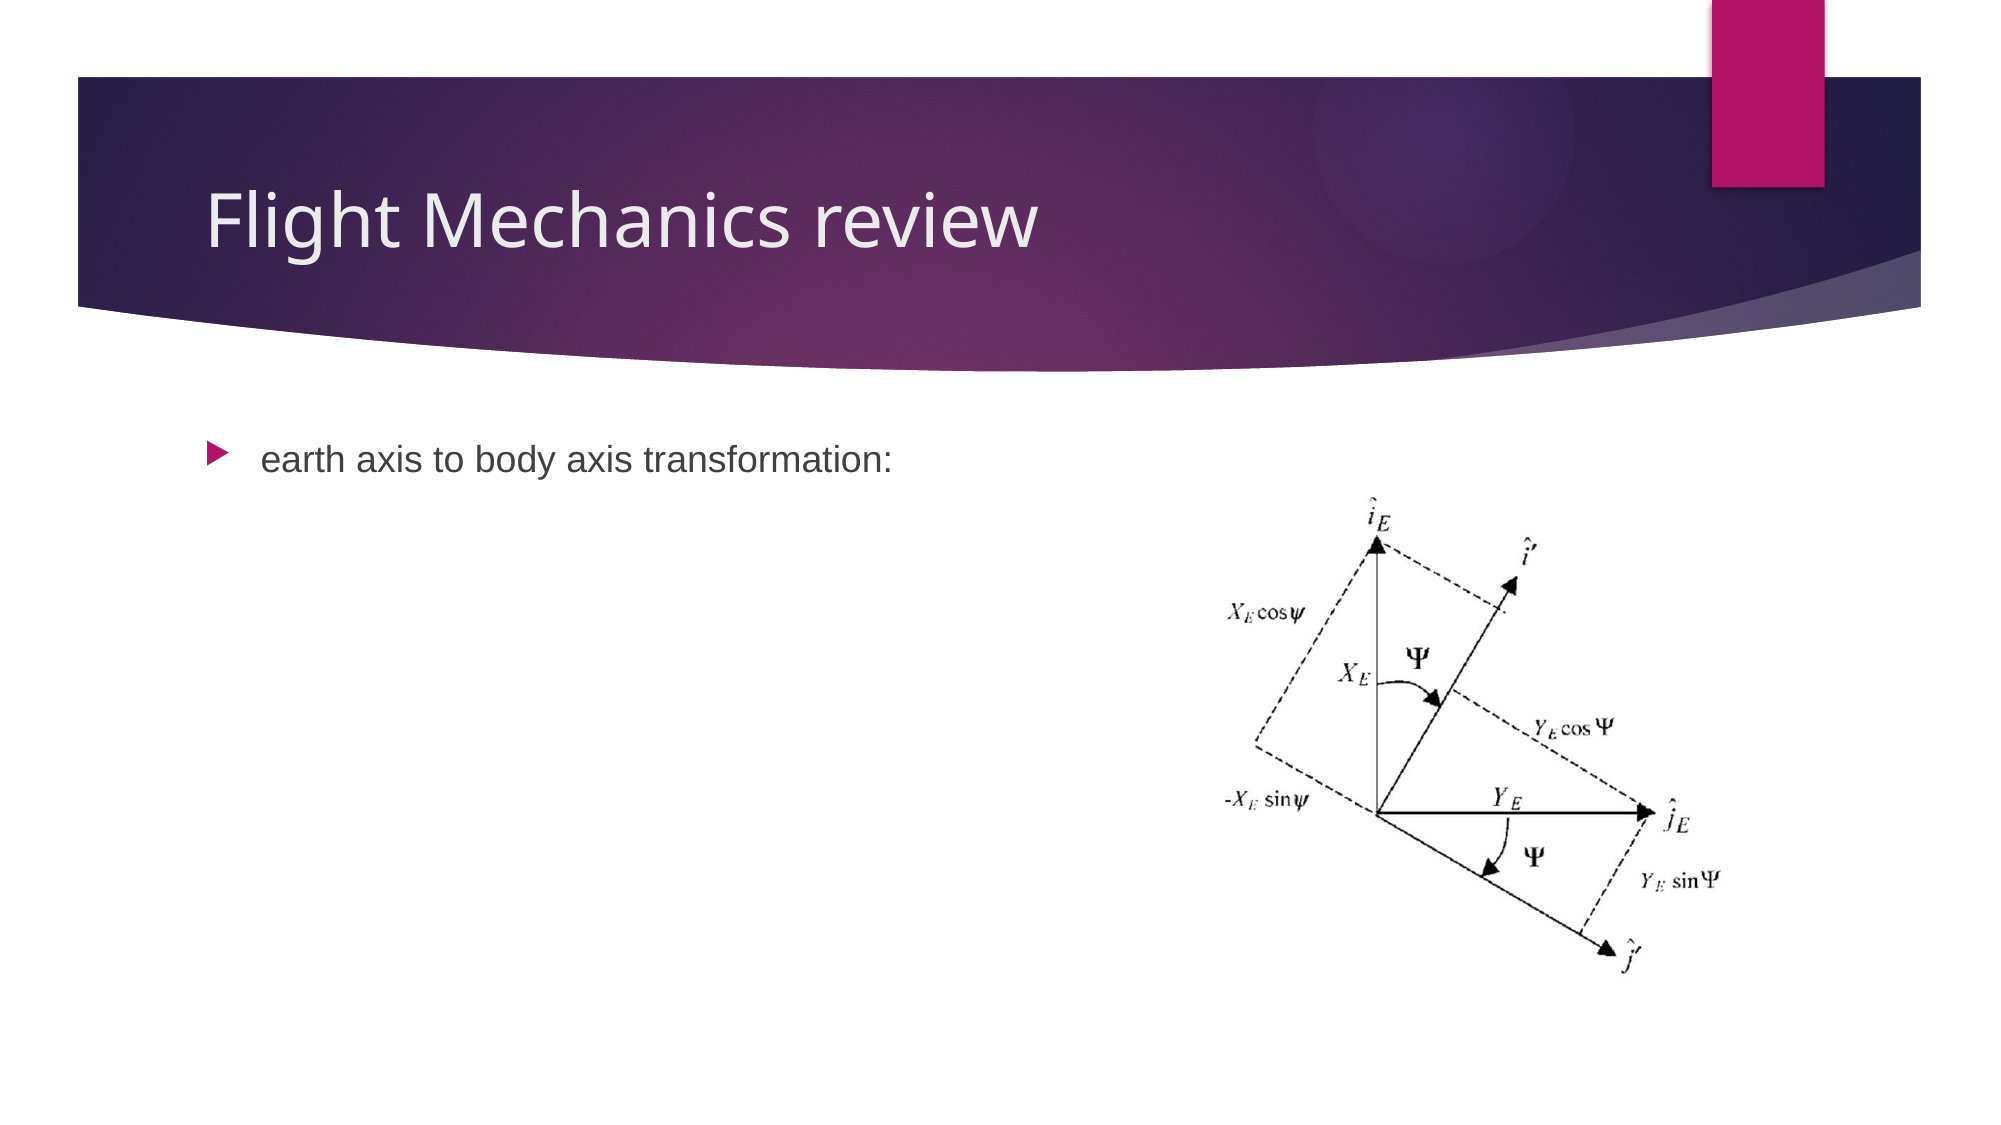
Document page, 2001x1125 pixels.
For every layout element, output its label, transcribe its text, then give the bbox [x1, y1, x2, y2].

picture [1202, 376, 1741, 1010]
title Flight Mechanics review [189, 159, 1627, 276]
